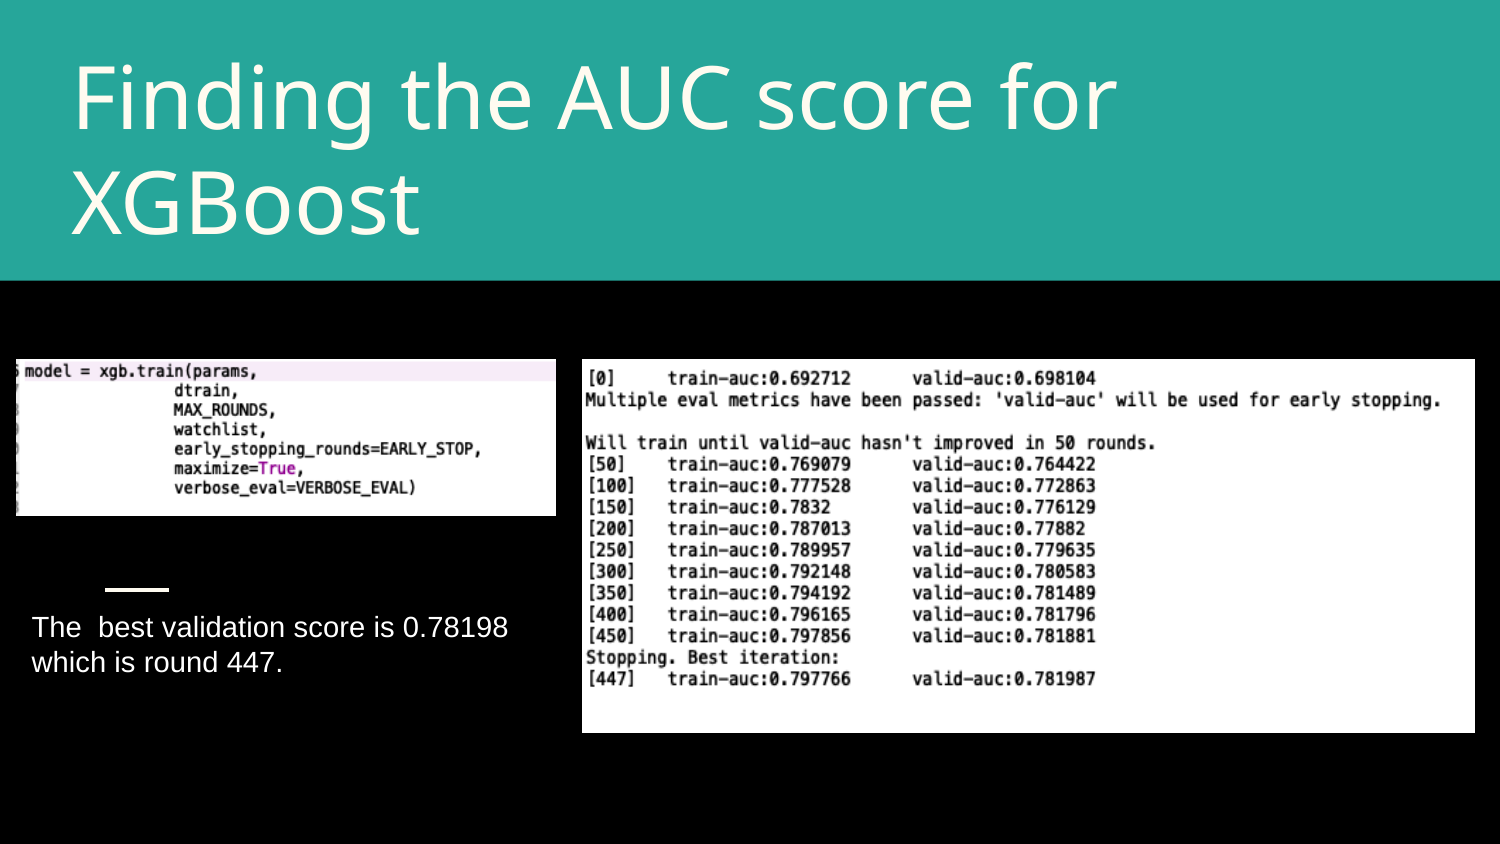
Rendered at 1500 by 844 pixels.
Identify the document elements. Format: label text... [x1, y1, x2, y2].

picture [16, 358, 556, 516]
picture [582, 358, 1476, 734]
title Finding the AUC score for XGBoost [56, 16, 1389, 267]
text_box The best validation score is 0.78198 which is round 447. [16, 592, 542, 800]
